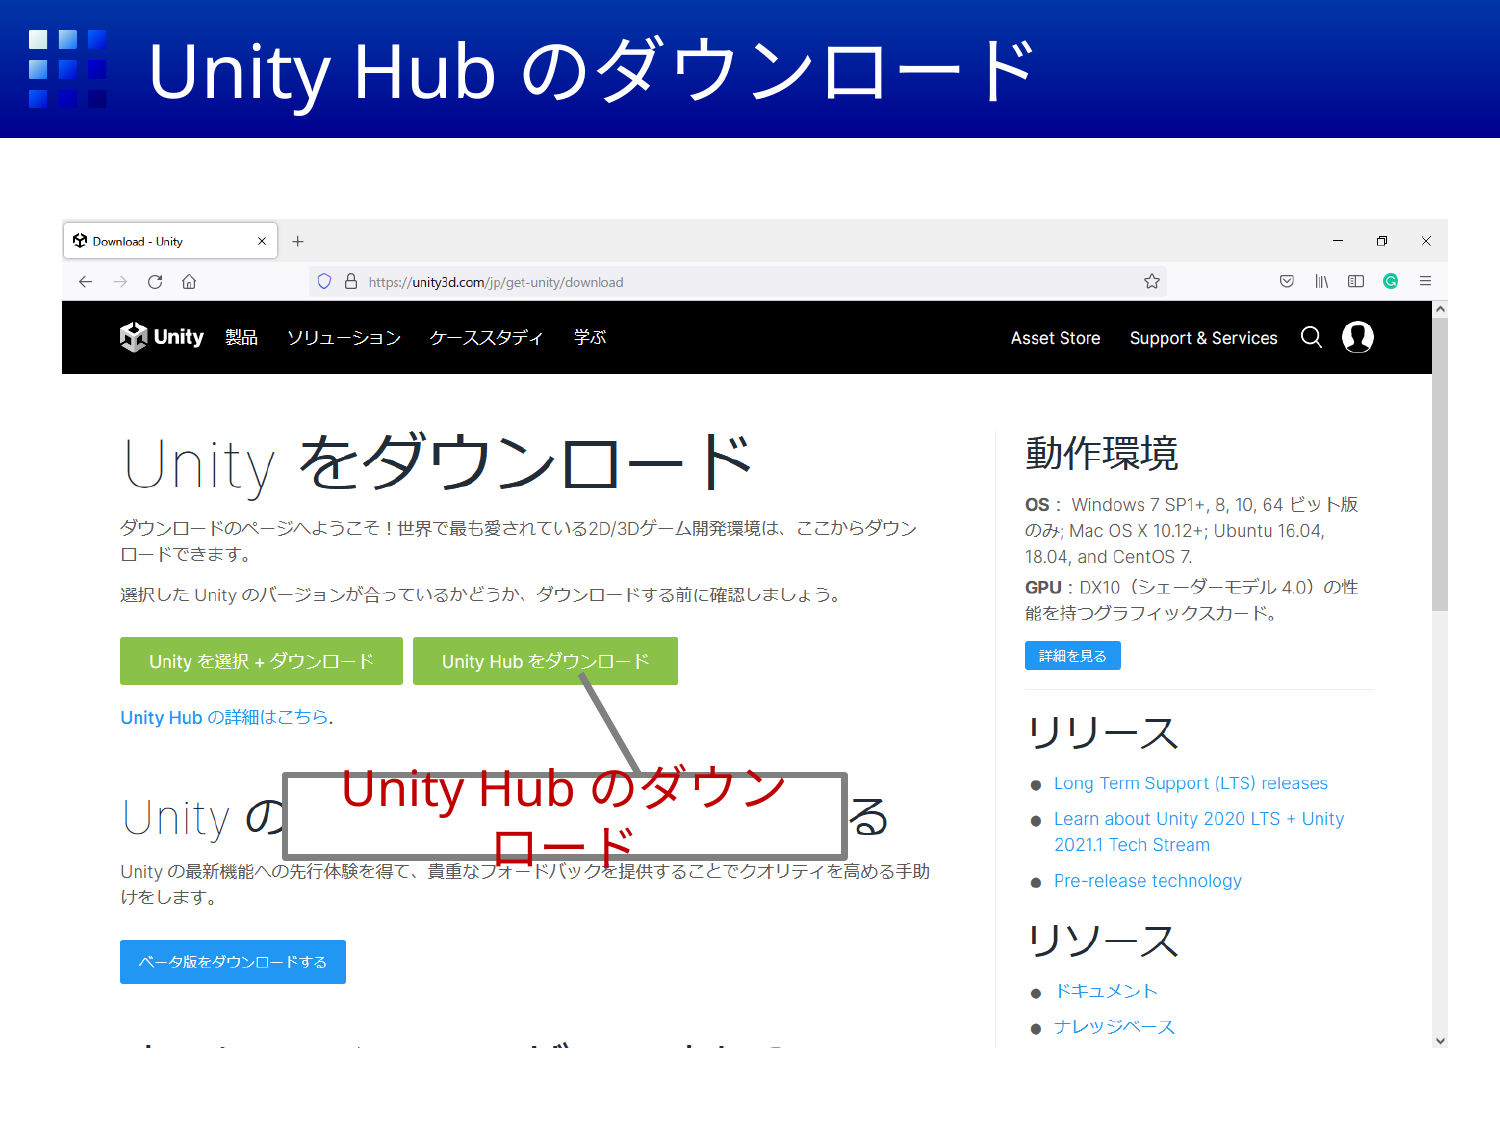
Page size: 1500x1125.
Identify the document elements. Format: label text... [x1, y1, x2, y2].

title Unity Hubのダウンロード [131, 21, 1455, 116]
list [61, 219, 1448, 1048]
